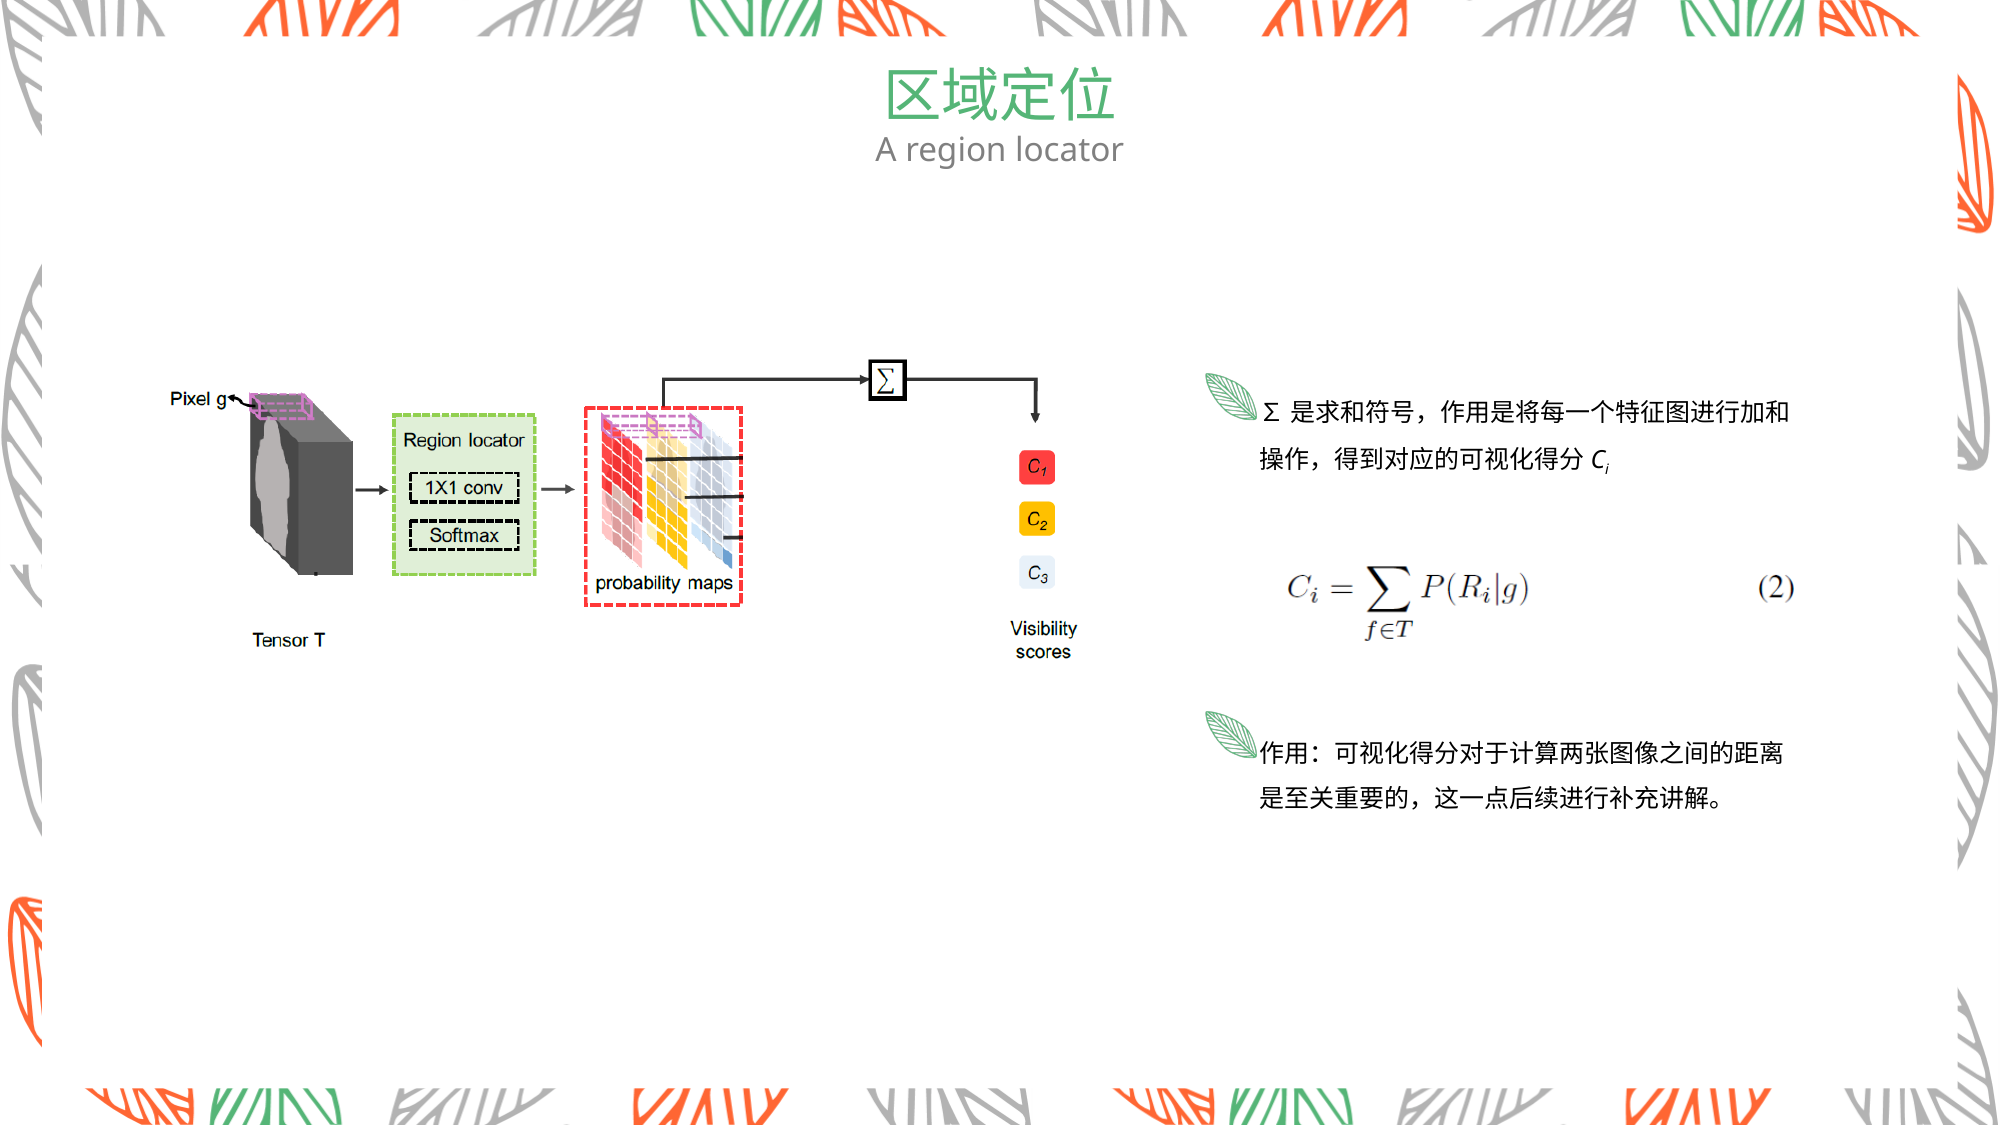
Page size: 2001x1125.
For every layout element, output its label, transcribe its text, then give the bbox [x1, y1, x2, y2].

text_box A region locator [860, 136, 1140, 176]
text_box 作用：可视化得分对于计算两张图像之间的距离是至关重要的，这一点后续进行补充讲解。 [1244, 715, 1817, 820]
text_box ∑是求和符号，作用是将每一个特征图进行加和操作，得到对应的可视化得分Ci [1244, 373, 1817, 485]
text_box 区域定位 [713, 51, 1287, 136]
picture [0, 0, 2001, 1125]
